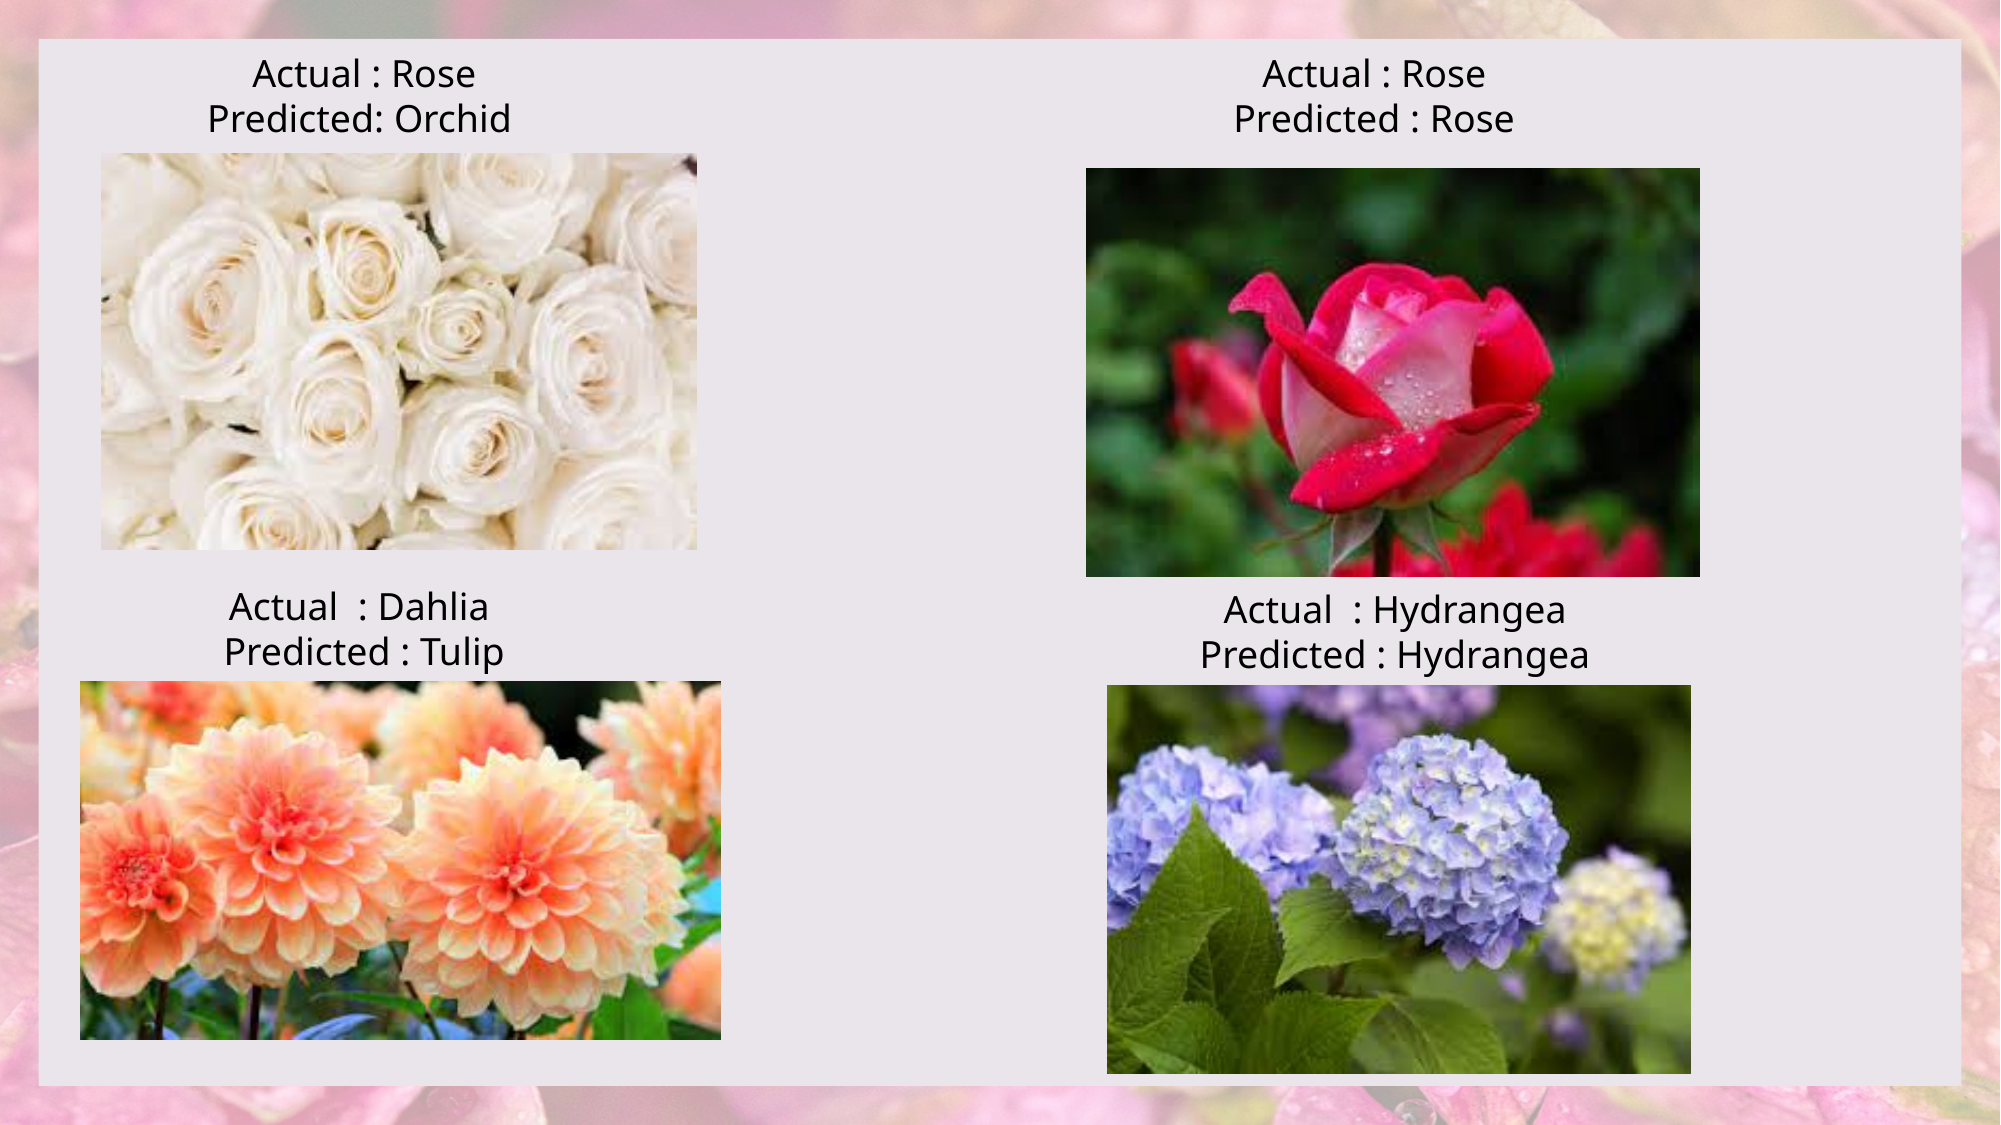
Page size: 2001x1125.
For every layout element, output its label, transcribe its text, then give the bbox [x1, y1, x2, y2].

picture [101, 153, 698, 550]
picture [79, 680, 721, 1041]
text_box Actual : Rose Predicted : Rose [1086, 43, 1662, 148]
picture [1107, 685, 1691, 1075]
text_box Actual : Rose Predicted: Orchid [66, 43, 662, 148]
text_box Actual : Dahlia Predicted : Tulip [66, 575, 662, 680]
text_box Actual : Hydrangea Predicted : Hydrangea [1107, 586, 1683, 683]
picture [1086, 168, 1701, 577]
